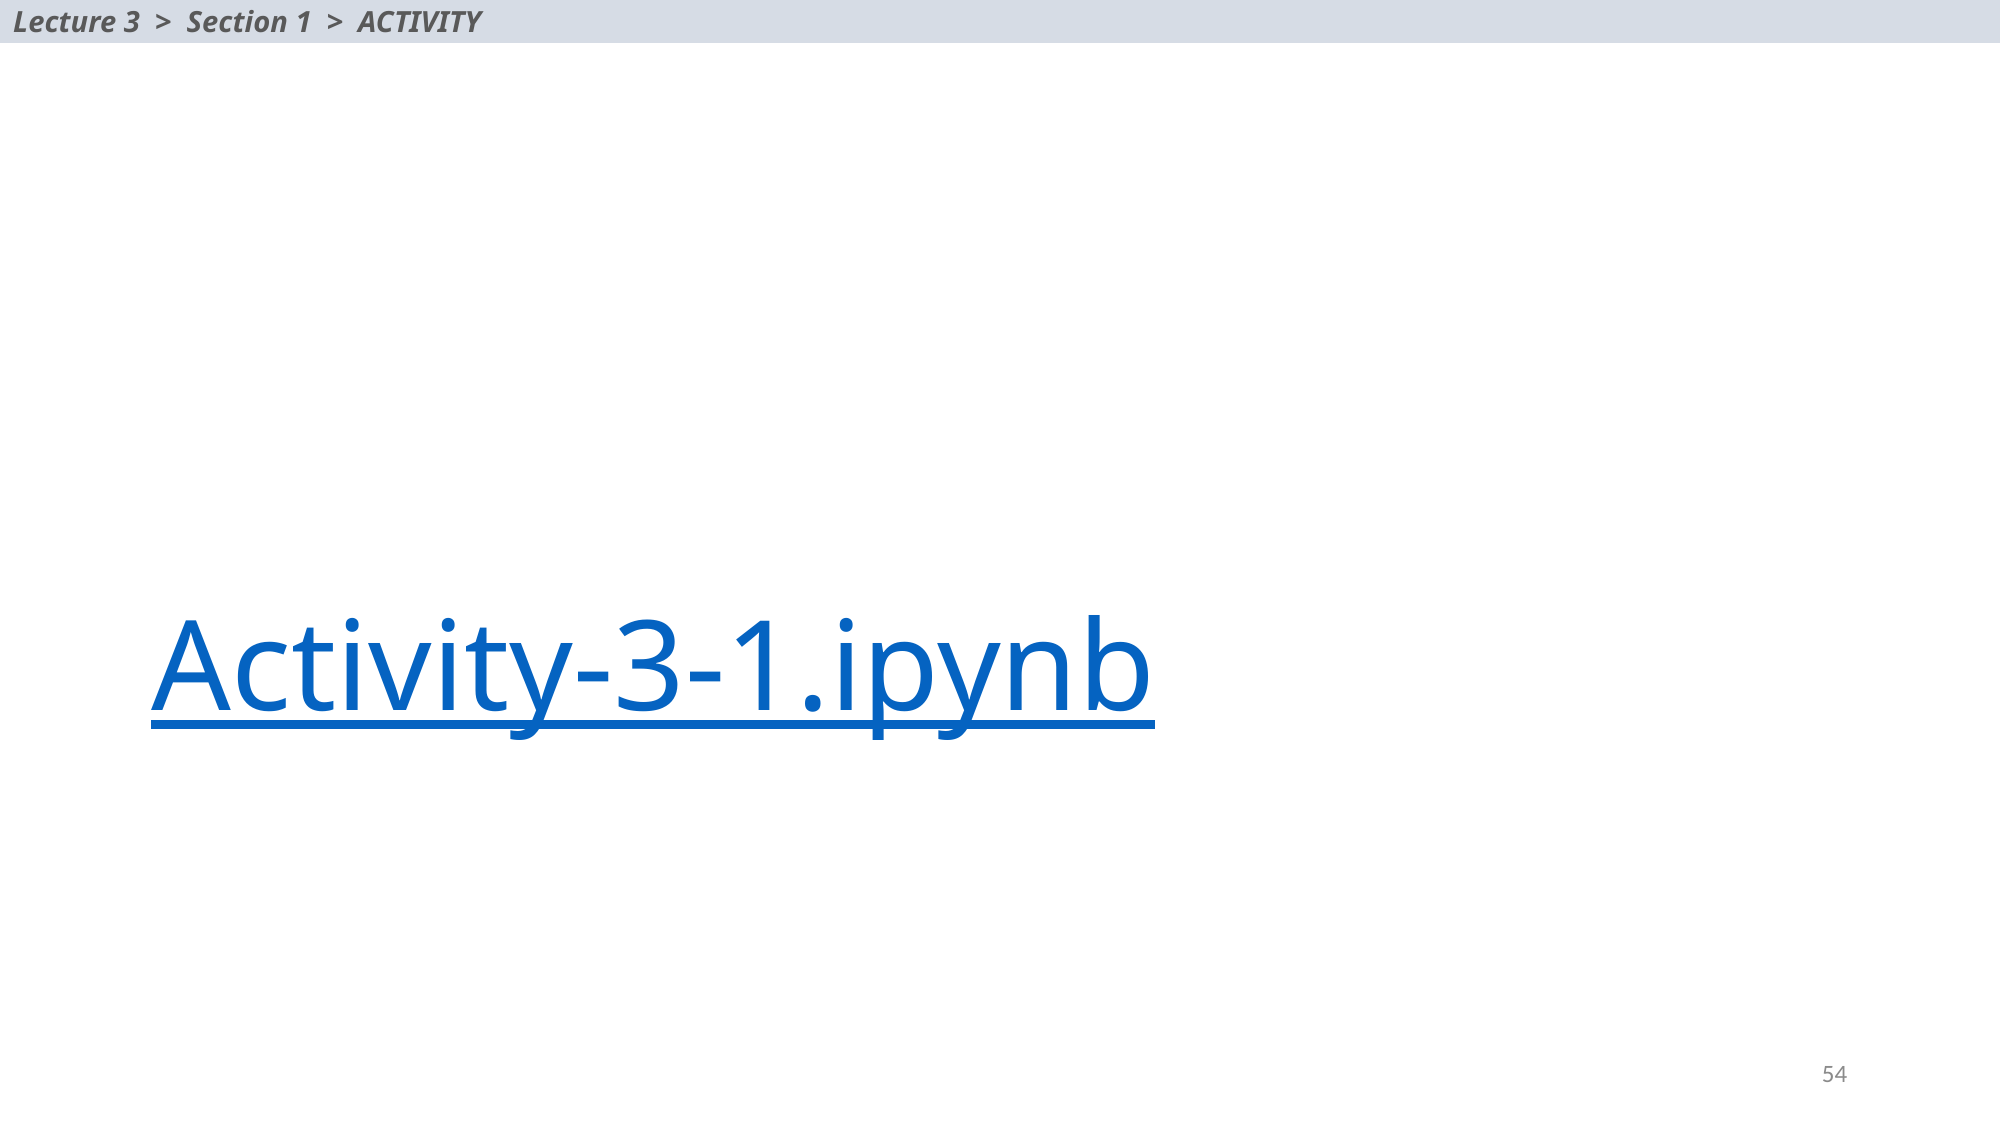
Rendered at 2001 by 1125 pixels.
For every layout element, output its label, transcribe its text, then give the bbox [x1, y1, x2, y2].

title Activity-3-1.ipynb [136, 280, 1862, 749]
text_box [0, 0, 2000, 47]
slide_number 54 [1412, 1042, 1863, 1103]
